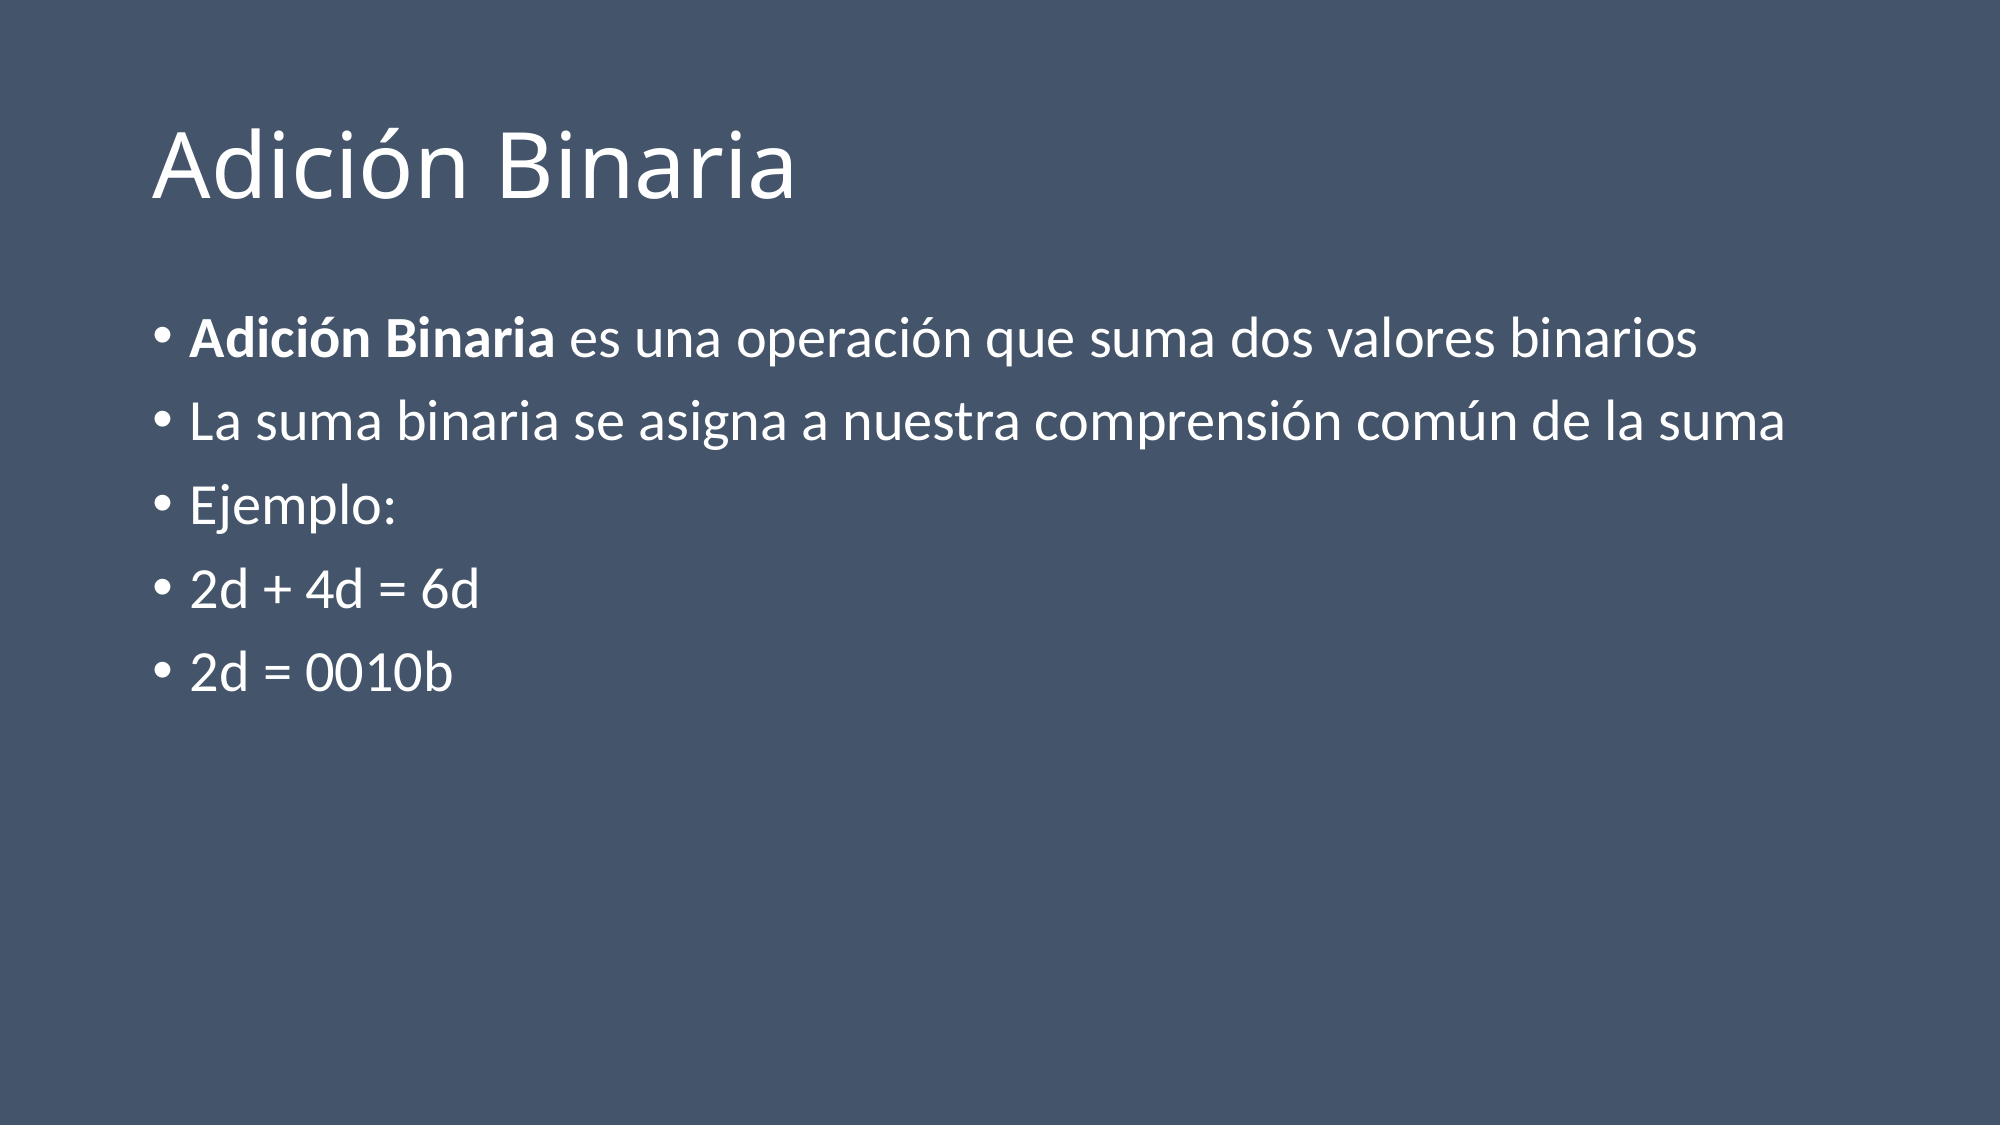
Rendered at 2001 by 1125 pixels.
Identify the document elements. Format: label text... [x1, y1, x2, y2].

title Adición Binaria [137, 59, 1863, 278]
list Adición Binaria es una operación que suma dos valores binarios La suma binaria se asigna a nuestra comprensión común de la suma Ejemplo: 2d + 4d = 6d 2d = 0010b [137, 299, 1863, 1014]
